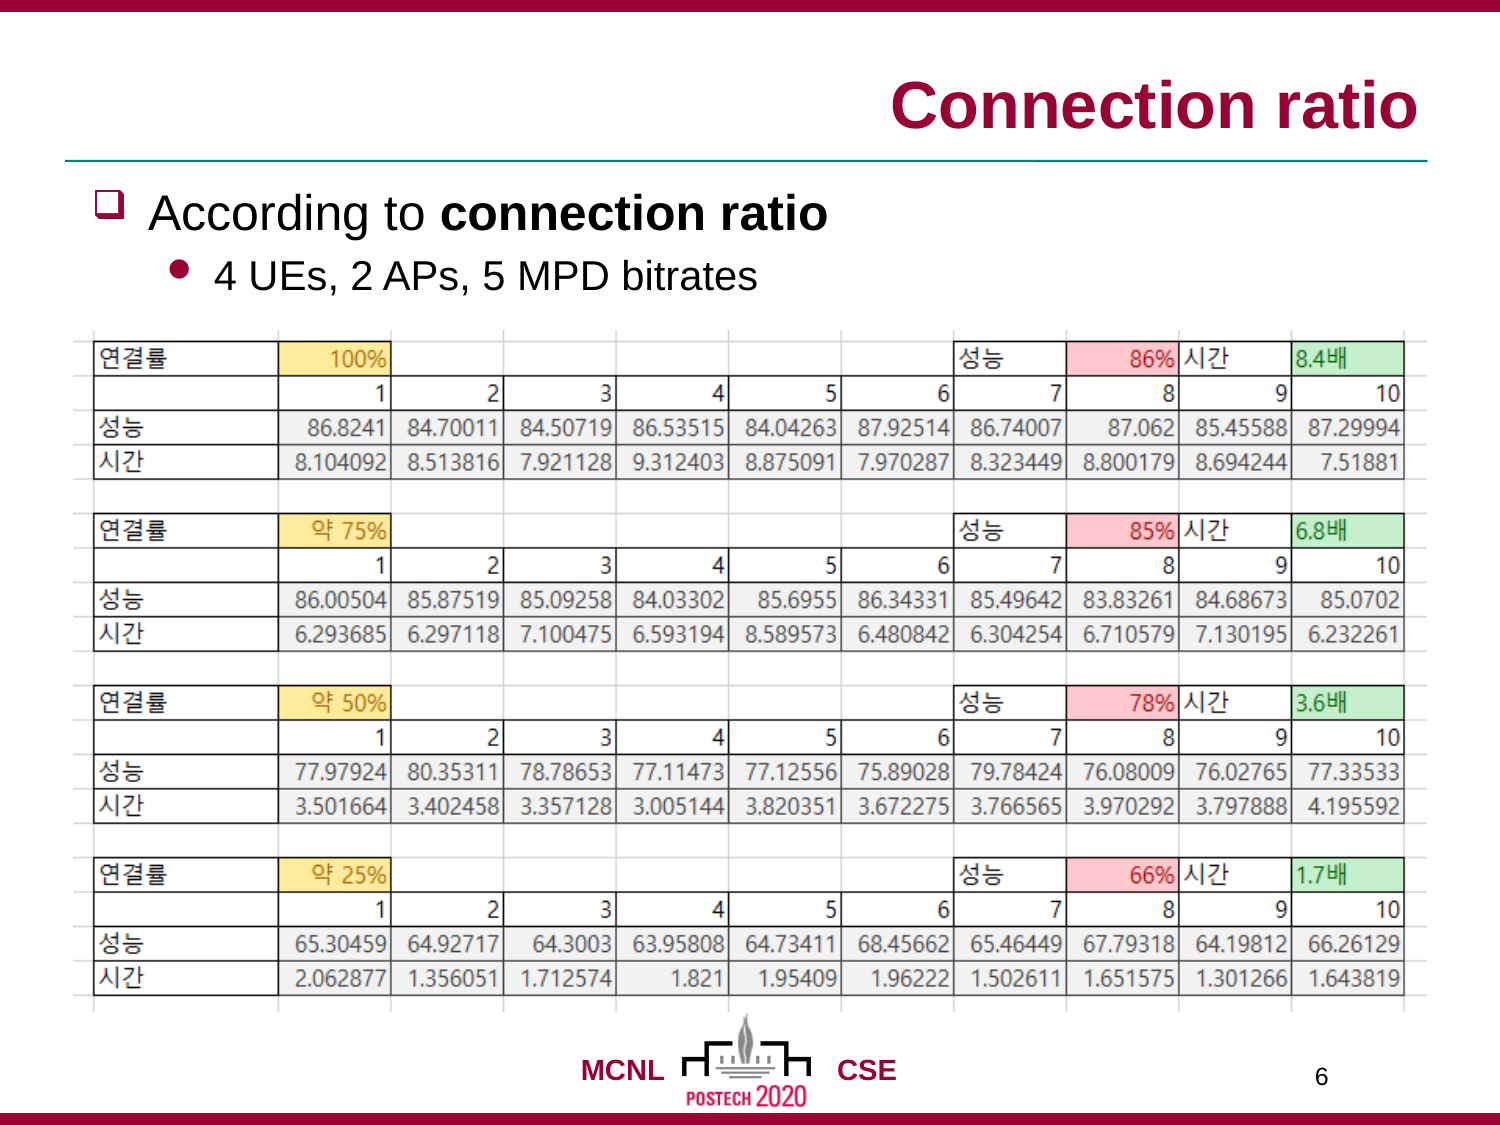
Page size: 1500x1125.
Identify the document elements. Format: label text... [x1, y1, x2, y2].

title Connection ratio [74, 36, 1436, 150]
list According to connection ratio 4 UEs, 2 APs, 5 MPD bitrates [76, 172, 1427, 329]
picture [73, 329, 1427, 1012]
list According to connection ratio 4 UEs, 2 APs, 5 MPD bitrates [76, 1019, 1427, 1024]
slide_number 6 [1299, 1052, 1425, 1113]
picture [672, 1024, 820, 1111]
